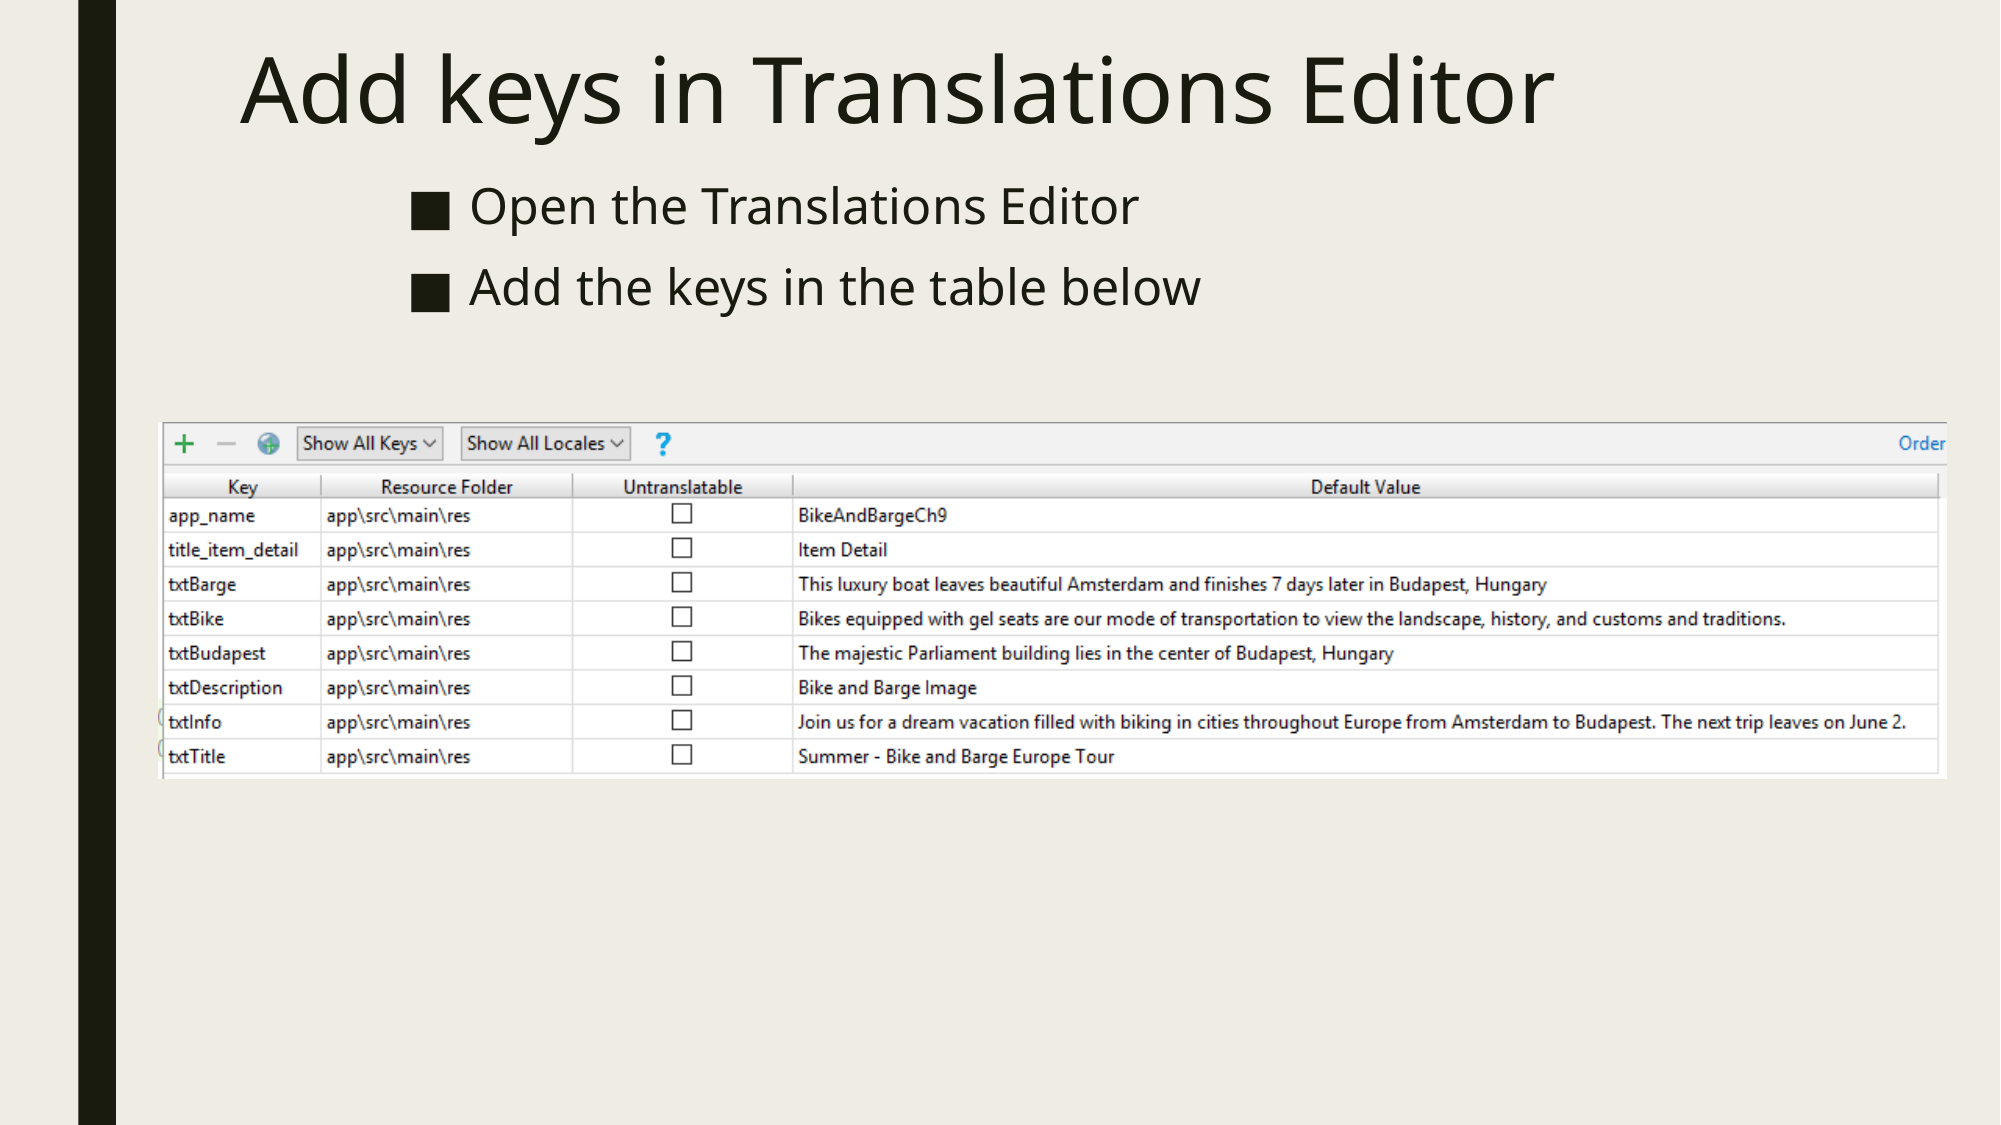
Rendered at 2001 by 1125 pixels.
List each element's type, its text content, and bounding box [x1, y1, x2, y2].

list Open the Translations Editor Add the keys in the table below [391, 171, 1276, 337]
title Add keys in Translations Editor [225, 37, 1800, 255]
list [158, 422, 1947, 779]
